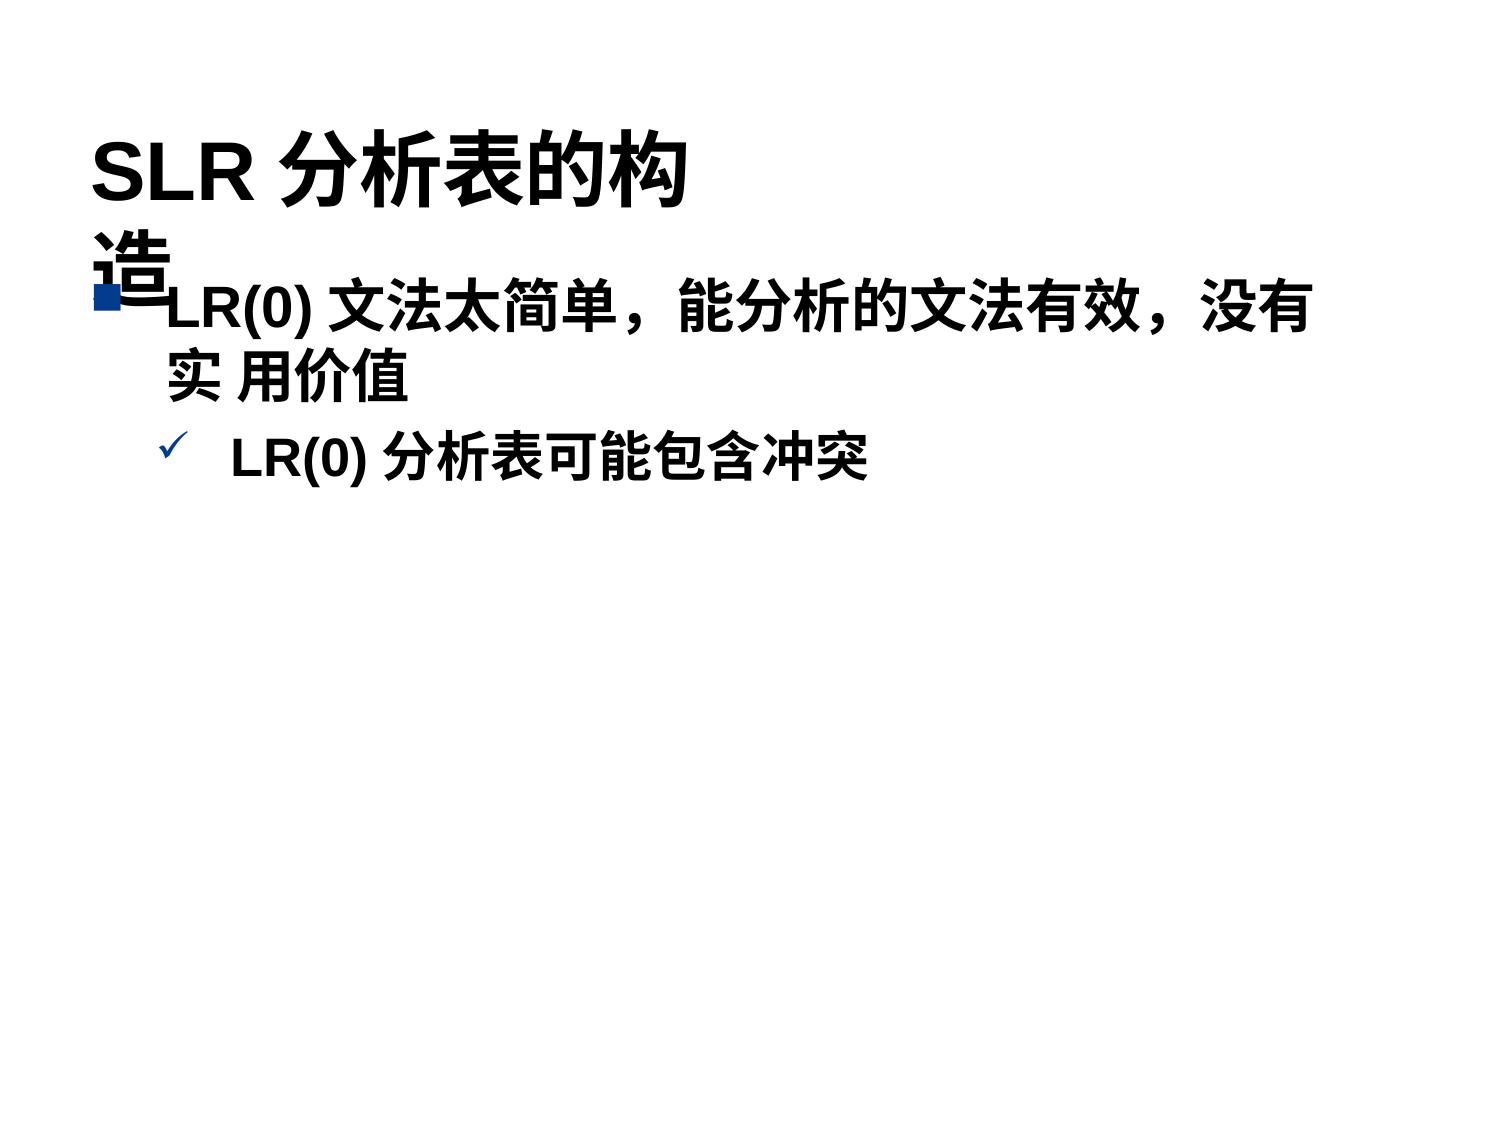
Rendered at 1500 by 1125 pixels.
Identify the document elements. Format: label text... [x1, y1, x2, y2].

text_box LR(0)文法太简单，能分析的文法有效，没有实 用价值 LR(0)分析表可能包含冲突 [87, 266, 1370, 487]
title SLR分析表的构造 [87, 115, 761, 266]
